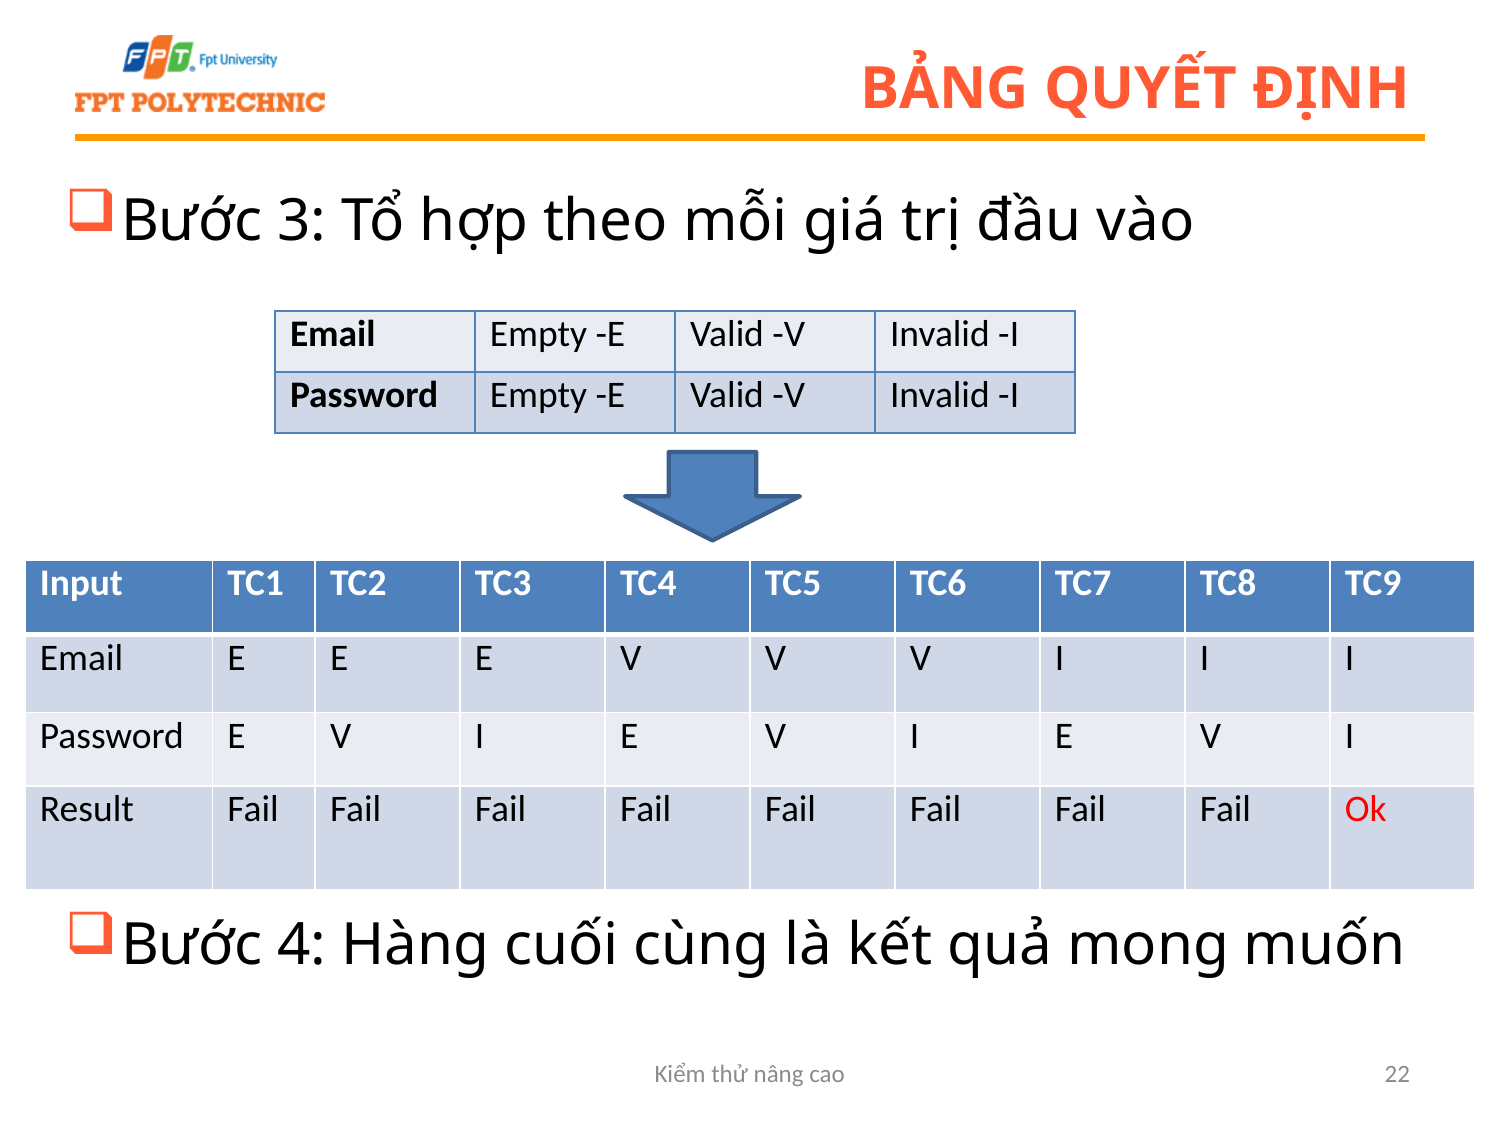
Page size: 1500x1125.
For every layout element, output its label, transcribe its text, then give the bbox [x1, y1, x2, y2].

table_cell V [751, 637, 894, 712]
table_cell V [316, 713, 459, 785]
picture [75, 35, 325, 112]
table_cell Fail [461, 787, 604, 889]
table_header Valid -V [676, 312, 874, 371]
table_cell Fail [316, 787, 459, 889]
table_cell Email [26, 637, 212, 712]
table_cell Invalid -I [876, 373, 1074, 432]
table_cell Fail [213, 787, 314, 889]
table_cell Fail [896, 787, 1039, 889]
table_header TC5 [751, 561, 894, 632]
table_cell Fail [751, 787, 894, 889]
table_header Empty -E [476, 312, 674, 371]
table_cell Result [26, 787, 212, 889]
table_cell V [606, 637, 749, 712]
table_cell I [461, 713, 604, 785]
table_header Email [276, 312, 474, 371]
table_cell I [1041, 637, 1184, 712]
table_header Invalid -I [876, 312, 1074, 371]
table_cell E [1041, 713, 1184, 785]
list Bước 3: Tổ hợp theo mỗi giá trị đầu vào Bước 4: Hàng cuối cùng là kết quả mong muốn [50, 174, 1425, 559]
table_header TC1 [213, 561, 314, 632]
table_cell I [1331, 637, 1474, 712]
table_cell Empty -E [476, 373, 674, 432]
table_header TC4 [606, 561, 749, 632]
table_cell E [213, 713, 314, 785]
table_header Input [26, 561, 212, 632]
table_cell V [751, 713, 894, 785]
table_cell Fail [1186, 787, 1329, 889]
table_cell Password [276, 373, 474, 432]
table_header TC3 [461, 561, 604, 632]
table_cell Password [26, 713, 212, 785]
table_cell Fail [606, 787, 749, 889]
table_cell V [896, 637, 1039, 712]
table_cell E [606, 713, 749, 785]
list Bước 3: Tổ hợp theo mỗi giá trị đầu vào Bước 4: Hàng cuối cùng là kết quả mong muốn [50, 891, 1425, 1103]
table_header TC8 [1186, 561, 1329, 632]
table_header TC6 [896, 561, 1039, 632]
table_cell E [316, 637, 459, 712]
table_header TC2 [316, 561, 459, 632]
table_cell E [213, 637, 314, 712]
table_cell E [461, 637, 604, 712]
table_cell V [1186, 713, 1329, 785]
table_header TC9 [1331, 561, 1474, 632]
table_cell I [1331, 713, 1474, 785]
text_box [622, 449, 802, 543]
table_cell Valid -V [676, 373, 874, 432]
table_header TC7 [1041, 561, 1184, 632]
table_cell Fail [1041, 787, 1184, 889]
table_cell Ok [1331, 787, 1474, 889]
table_cell I [896, 713, 1039, 785]
title Bảng quyết định [337, 45, 1425, 125]
table_cell I [1186, 637, 1329, 712]
